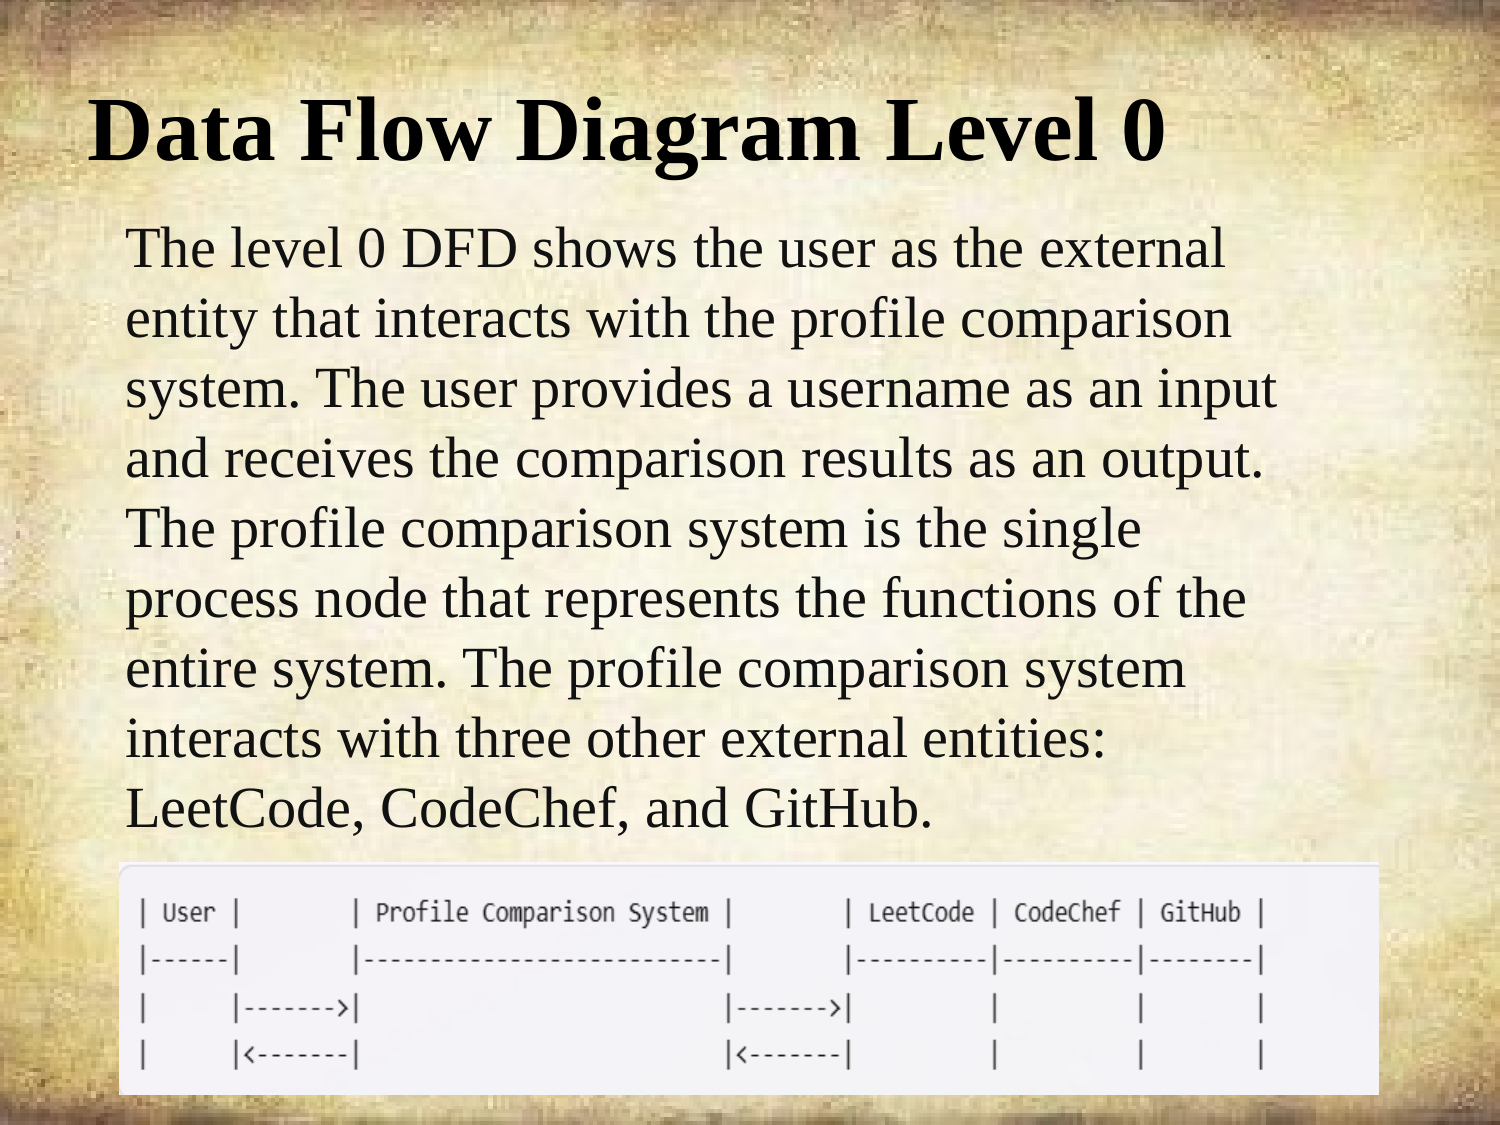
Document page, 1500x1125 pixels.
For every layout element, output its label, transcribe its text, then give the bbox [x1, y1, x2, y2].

picture [0, 0, 1500, 1125]
list The level 0 DFD shows the user as the external entity that interacts with the profile comparison system. The user provides a username as an input and receives the comparison results as an output. The profile comparison system is the single process node that represents the functions of the entire system. The profile comparison system interacts with three other external entities: LeetCode, CodeChef, and GitHub. [87, 209, 1291, 846]
title Data Flow Diagram Level 0 [87, 68, 1417, 192]
